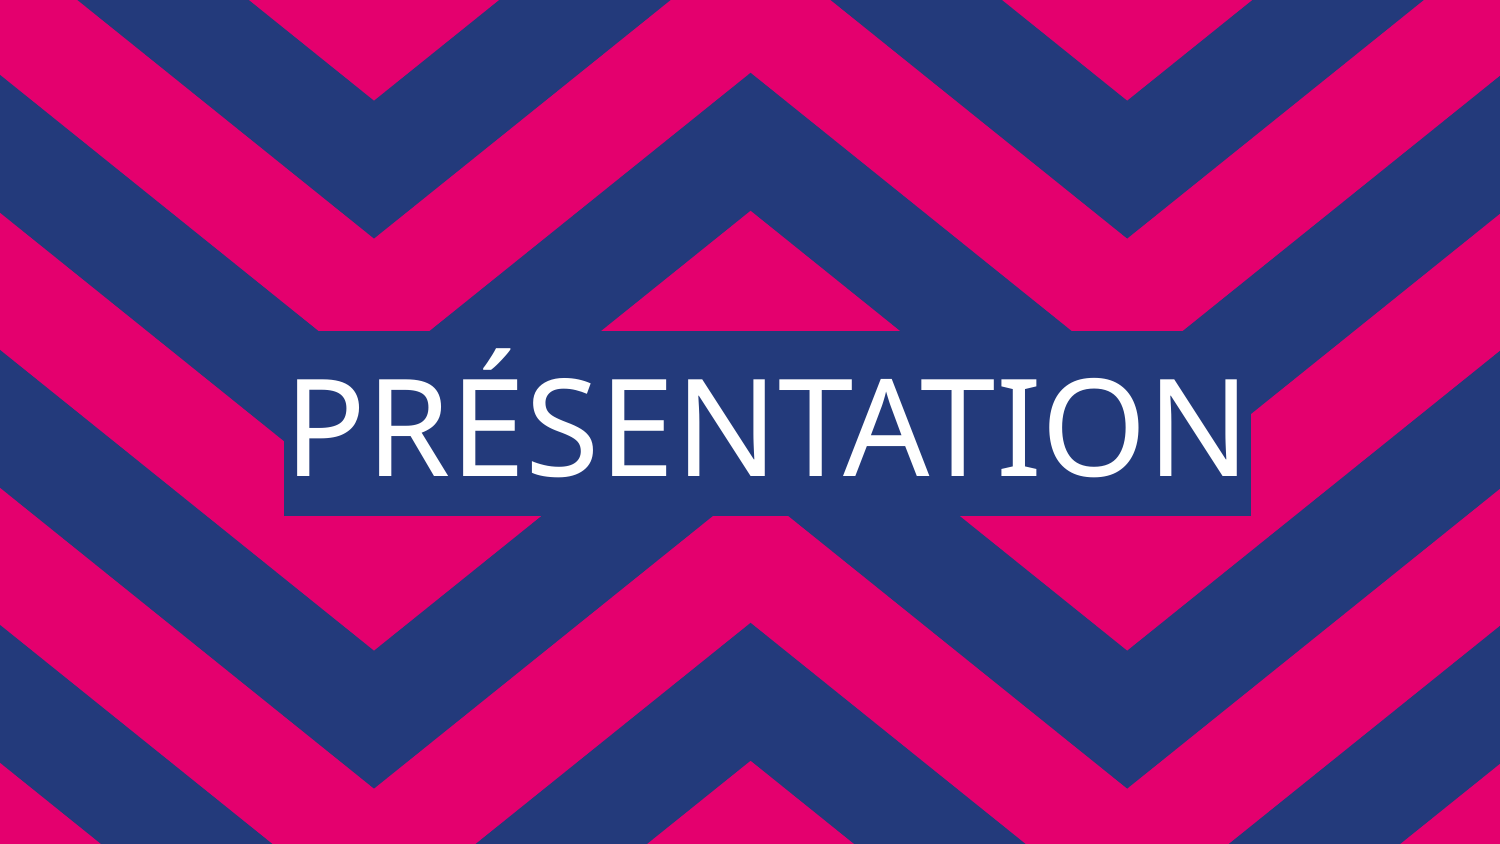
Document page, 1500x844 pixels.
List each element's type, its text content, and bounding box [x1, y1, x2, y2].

title PRÉSENTATION [230, 326, 1305, 517]
